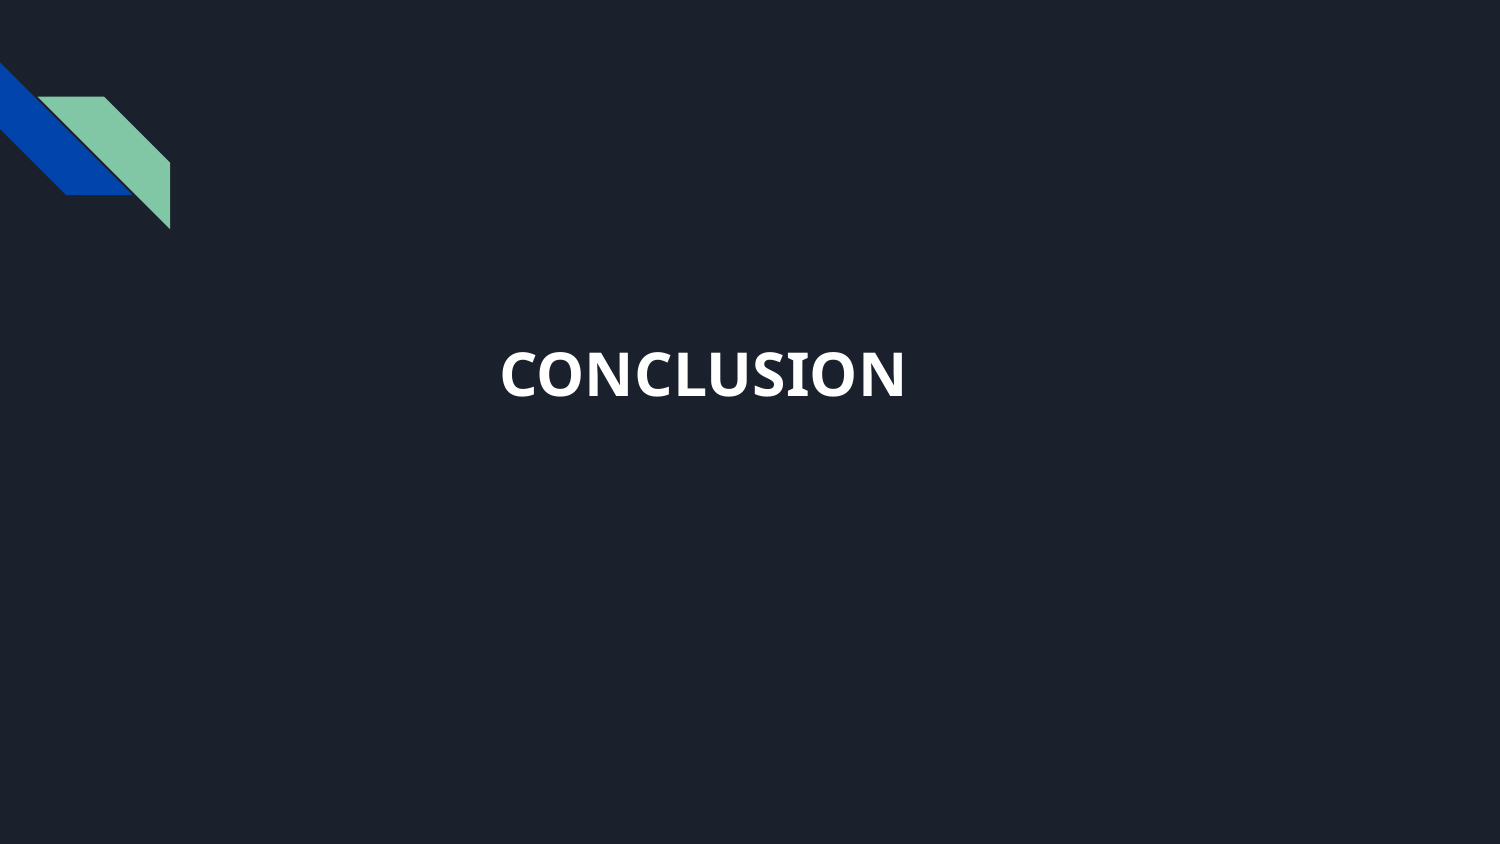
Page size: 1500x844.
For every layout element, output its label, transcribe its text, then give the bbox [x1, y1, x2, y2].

title CONCLUSION [484, 321, 1000, 472]
